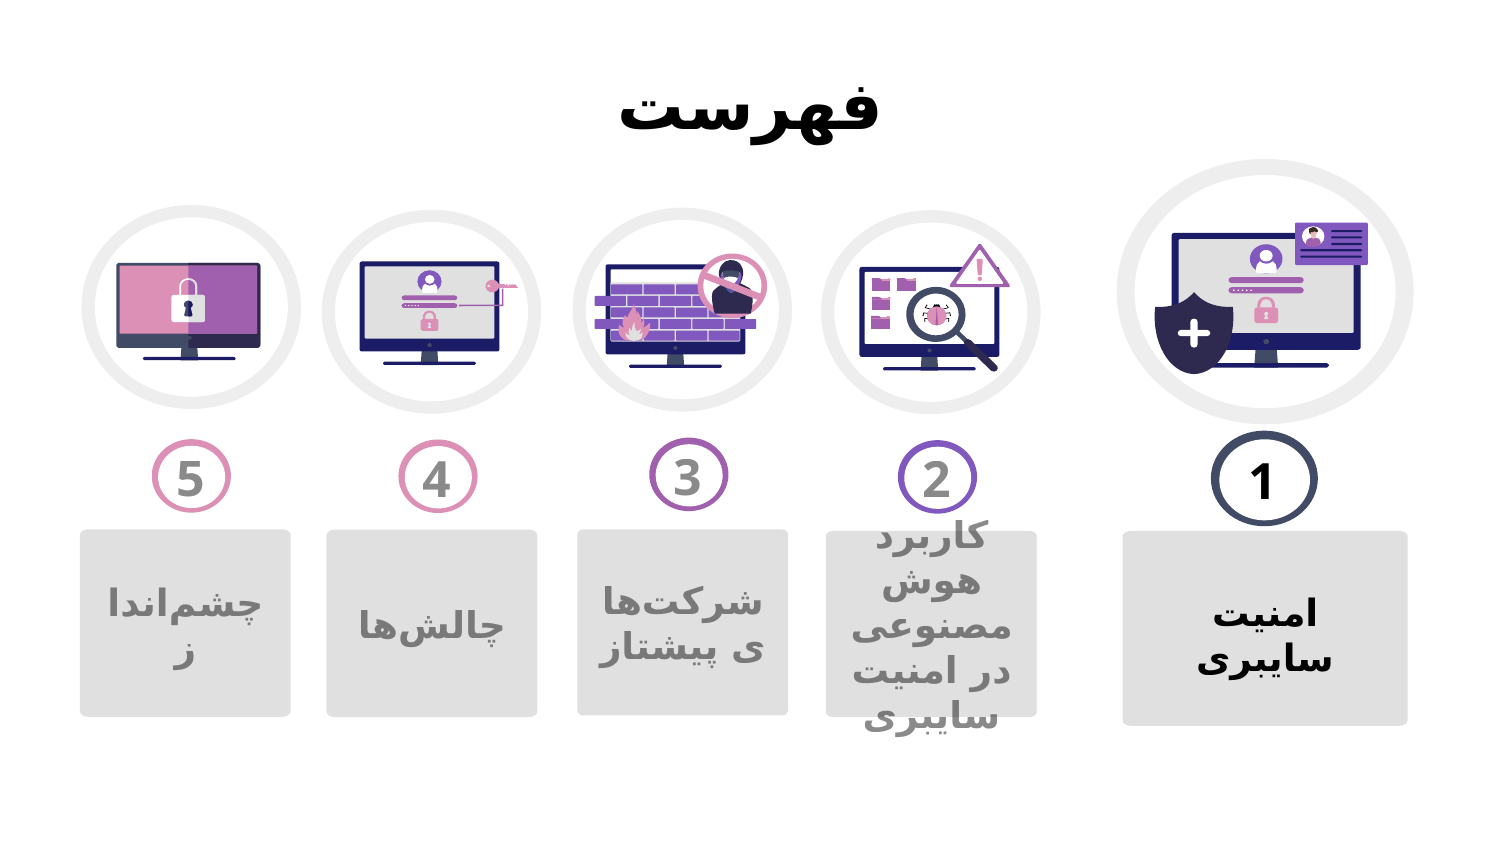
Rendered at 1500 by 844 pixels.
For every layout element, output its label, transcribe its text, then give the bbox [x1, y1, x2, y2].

text_box 5 [158, 445, 226, 509]
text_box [1116, 158, 1414, 425]
text_box چالش‌ها [331, 530, 534, 717]
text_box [81, 204, 302, 410]
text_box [321, 209, 542, 414]
text_box [1033, 531, 1037, 717]
text_box [1210, 432, 1318, 527]
text_box چشم‌انداز [84, 530, 287, 717]
text_box [151, 439, 231, 513]
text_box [572, 207, 793, 412]
text_box شرکت‌های پیشتاز [581, 529, 785, 715]
title فهرست [75, 48, 1425, 142]
text_box 2 [904, 446, 972, 509]
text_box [116, 262, 261, 349]
text_box [897, 440, 978, 514]
text_box 3 [655, 444, 723, 507]
text_box [398, 439, 478, 514]
text_box 4 [404, 446, 472, 509]
text_box [825, 531, 830, 717]
text_box [326, 530, 331, 717]
text_box 1 [1219, 439, 1311, 521]
text_box [79, 529, 291, 716]
text_box [534, 530, 538, 716]
text_box امنیت سایبری [1126, 541, 1404, 726]
text_box [1122, 530, 1408, 725]
text_box [649, 437, 729, 512]
text_box [577, 529, 789, 716]
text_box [820, 209, 1041, 415]
text_box کاربرد هوش مصنوعی در امنیت سایبری [830, 530, 1033, 717]
